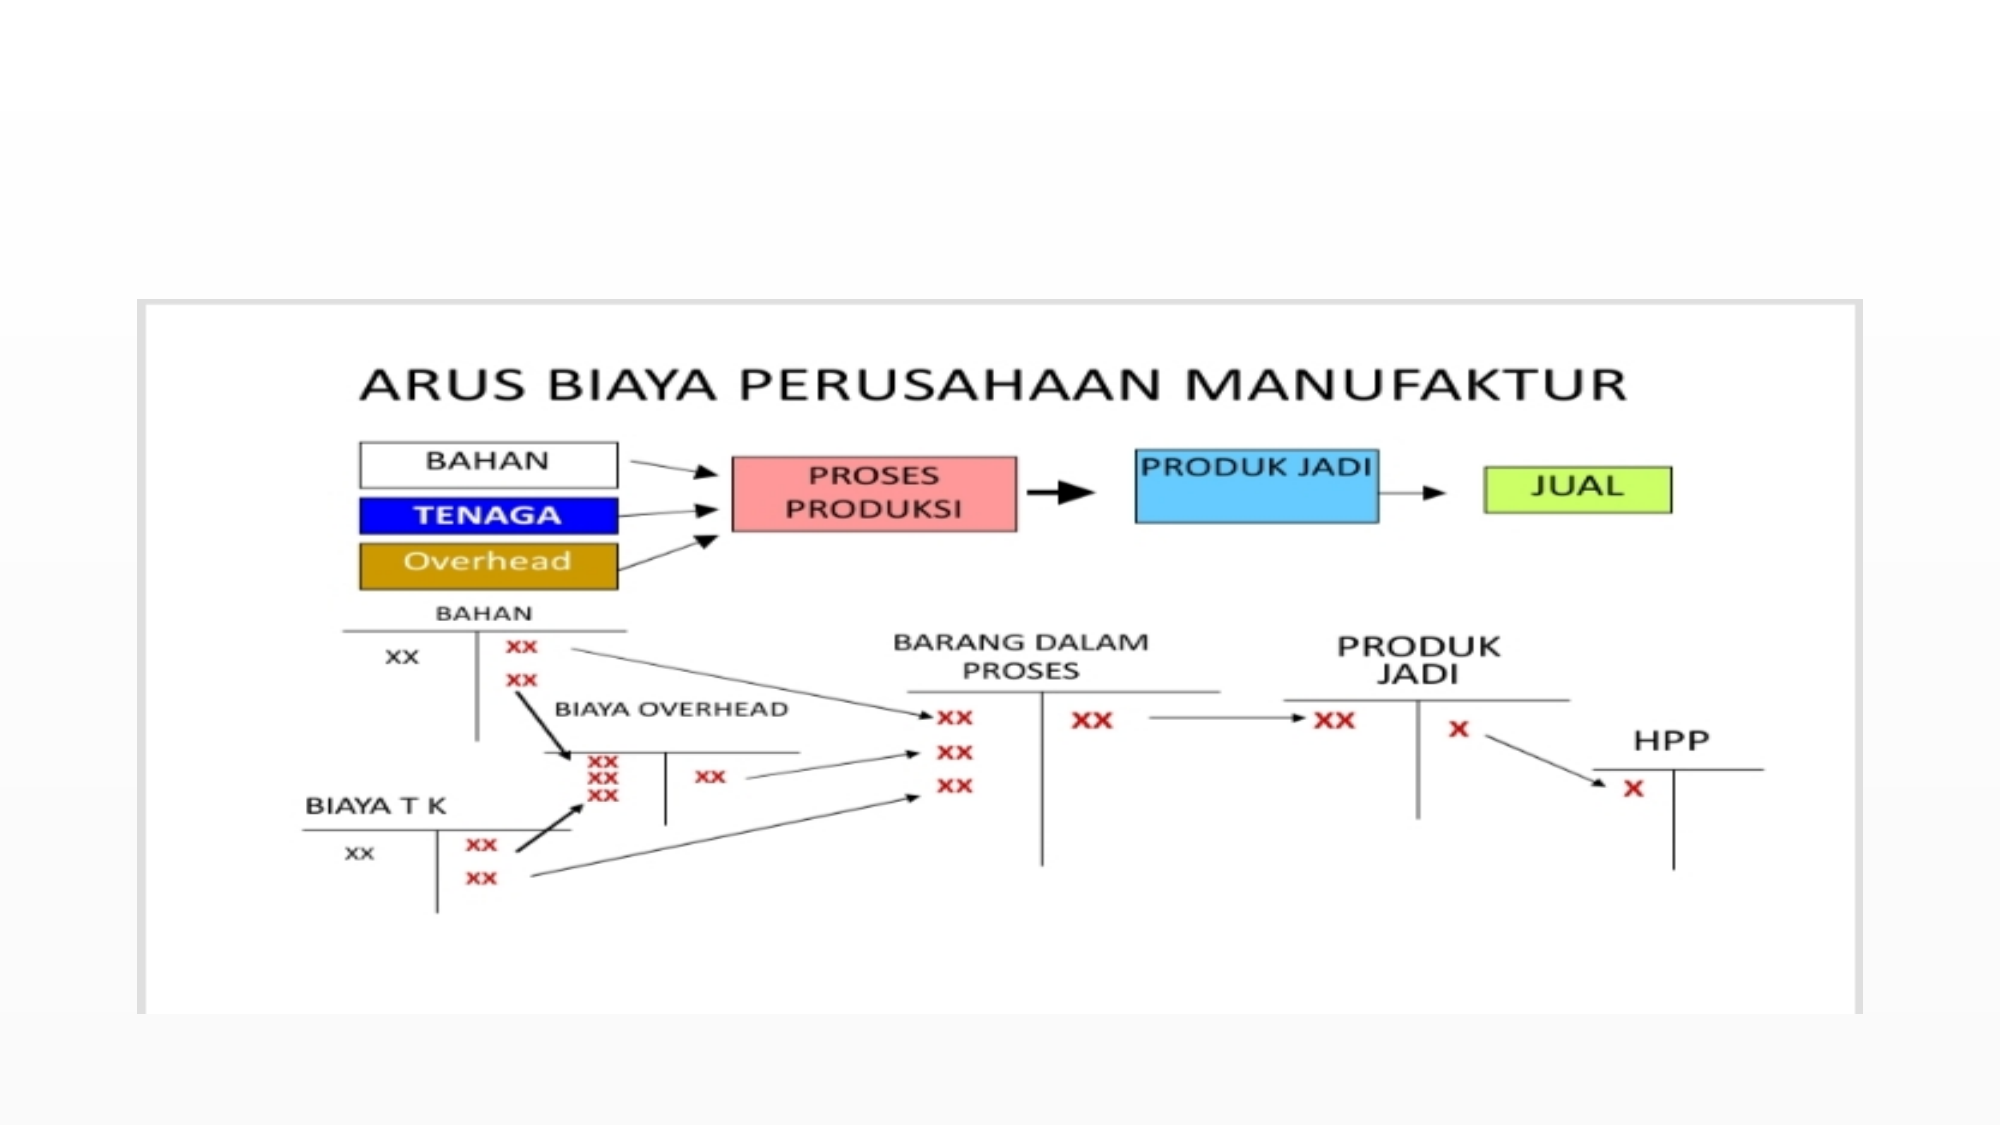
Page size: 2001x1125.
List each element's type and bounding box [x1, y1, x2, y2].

list [137, 299, 1863, 1014]
